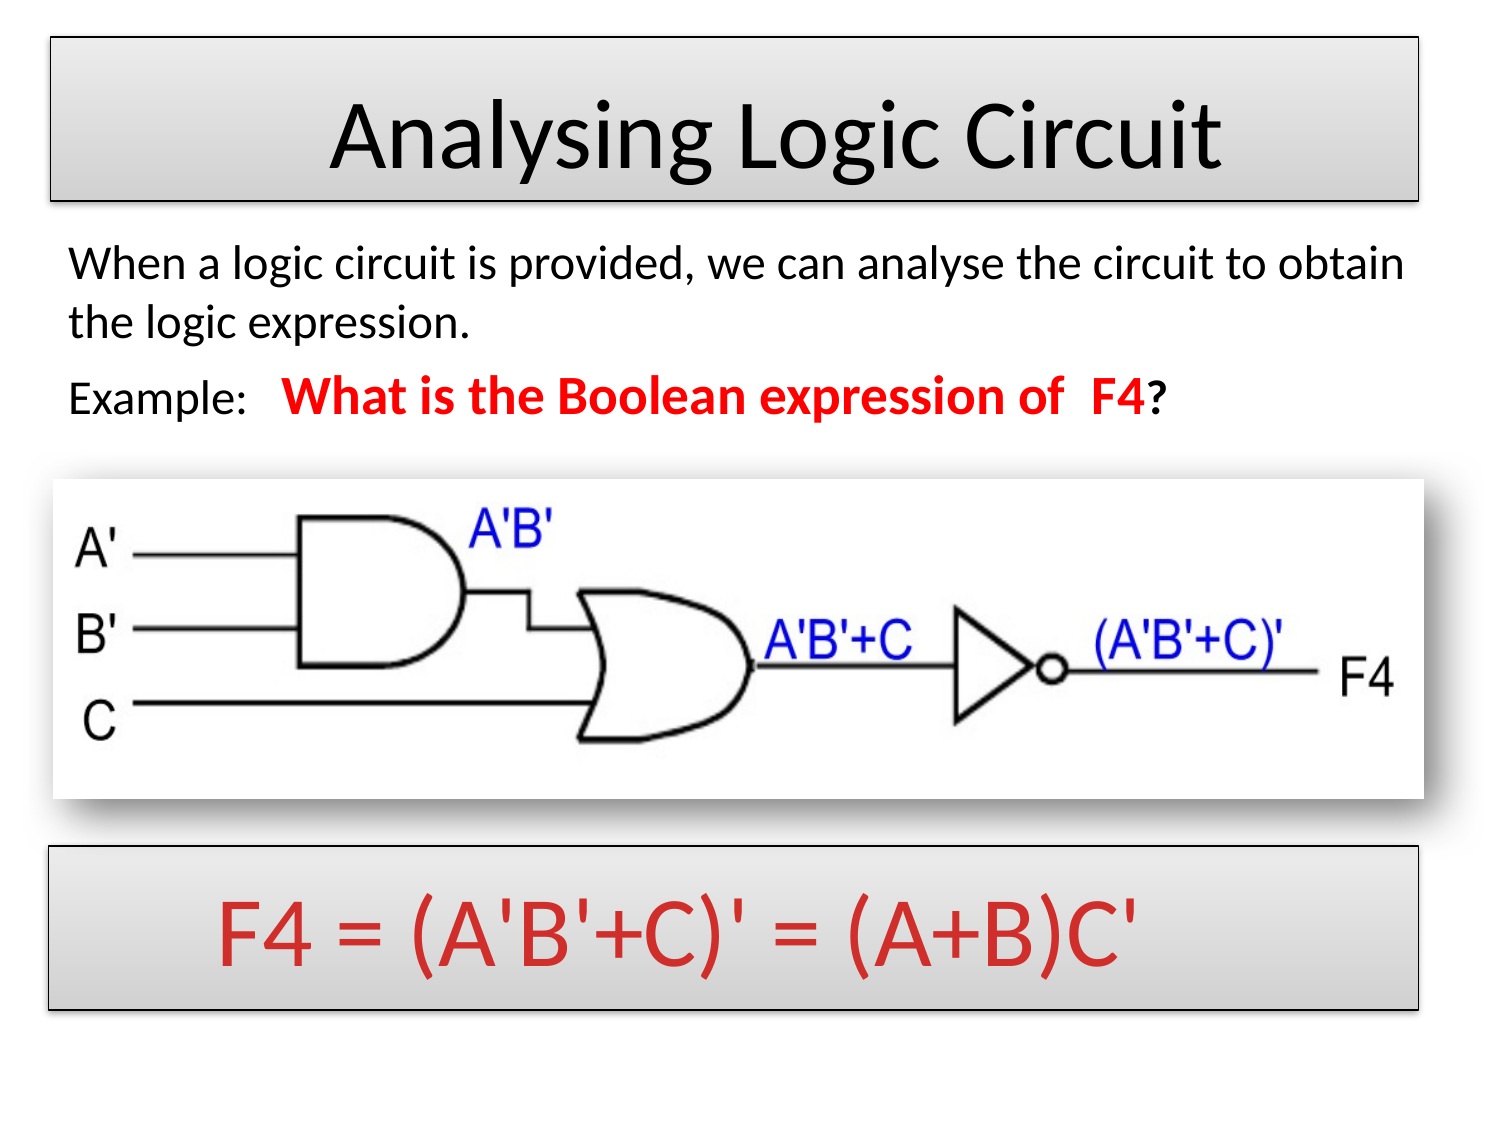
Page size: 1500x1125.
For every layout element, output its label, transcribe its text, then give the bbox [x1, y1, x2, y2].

list When a logic circuit is provided, we can analyse the circuit to obtain the logic expression. Example: What is the Boolean expression of F4? [53, 223, 1424, 437]
title Analysing Logic Circuit [50, 36, 1419, 202]
picture [52, 479, 1424, 799]
